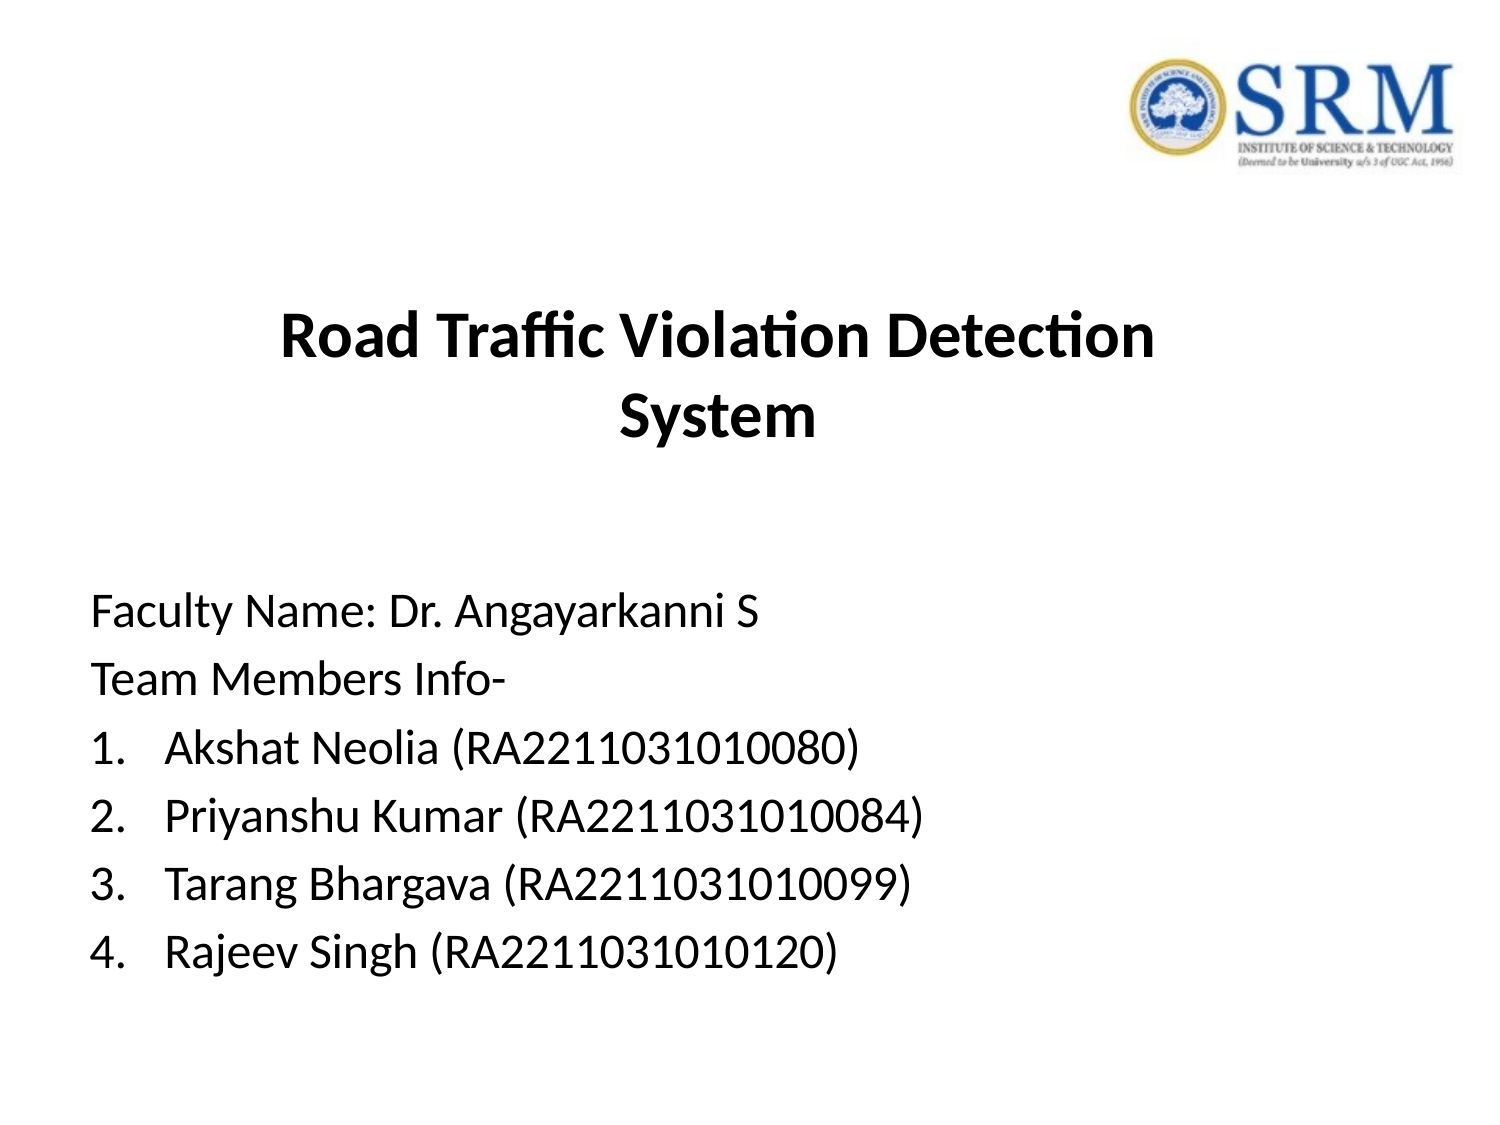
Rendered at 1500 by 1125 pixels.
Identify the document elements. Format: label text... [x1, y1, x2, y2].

text_box Road Traffic Violation Detection System [162, 283, 1275, 459]
picture [1124, 37, 1465, 176]
text_box Faculty Name: Dr. Angayarkanni S Team Members Info- Akshat Neolia (RA2211031010080) Priyanshu Kumar (RA2211031010084) Tarang Bhargava (RA2211031010099) Rajeev Singh (RA2211031010120) [87, 568, 1350, 1047]
